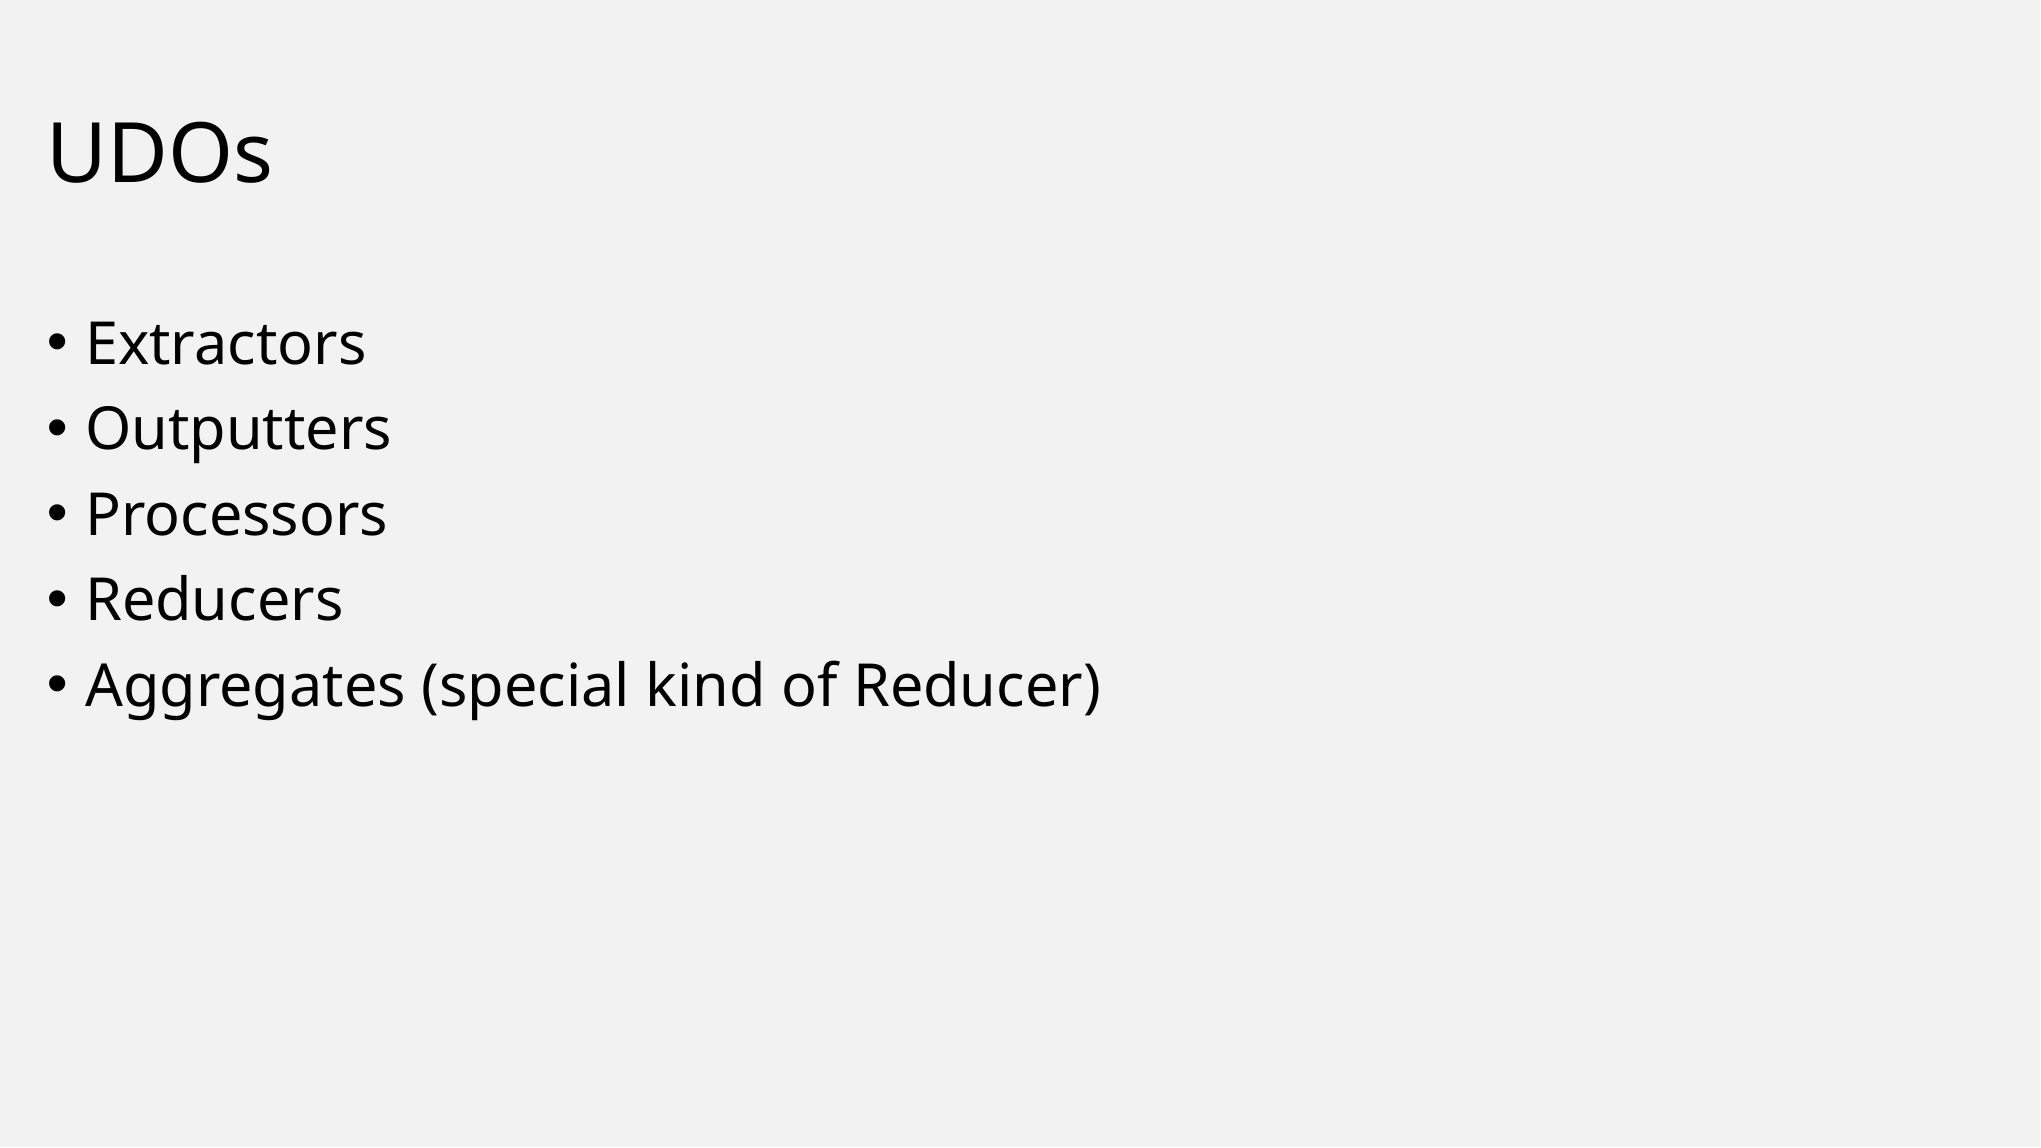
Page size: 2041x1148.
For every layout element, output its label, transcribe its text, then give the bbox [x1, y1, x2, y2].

list Extractors Outputters Processors Reducers Aggregates (special kind of Reducer) [31, 305, 2009, 1052]
title UDOs [31, 31, 2009, 281]
